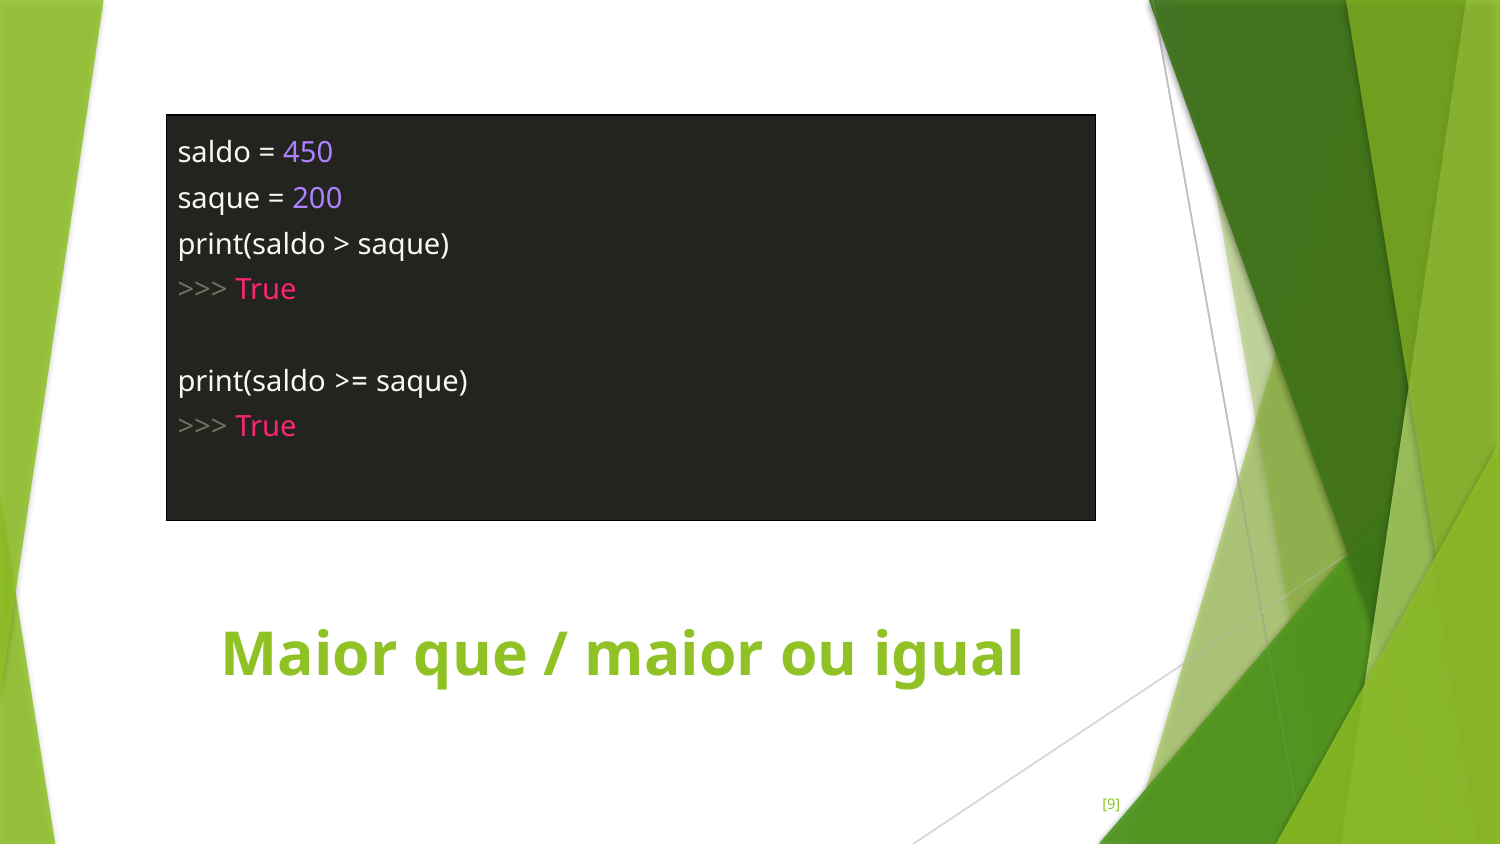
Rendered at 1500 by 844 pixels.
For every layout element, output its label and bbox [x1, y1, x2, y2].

text_box [0, 0, 1500, 844]
